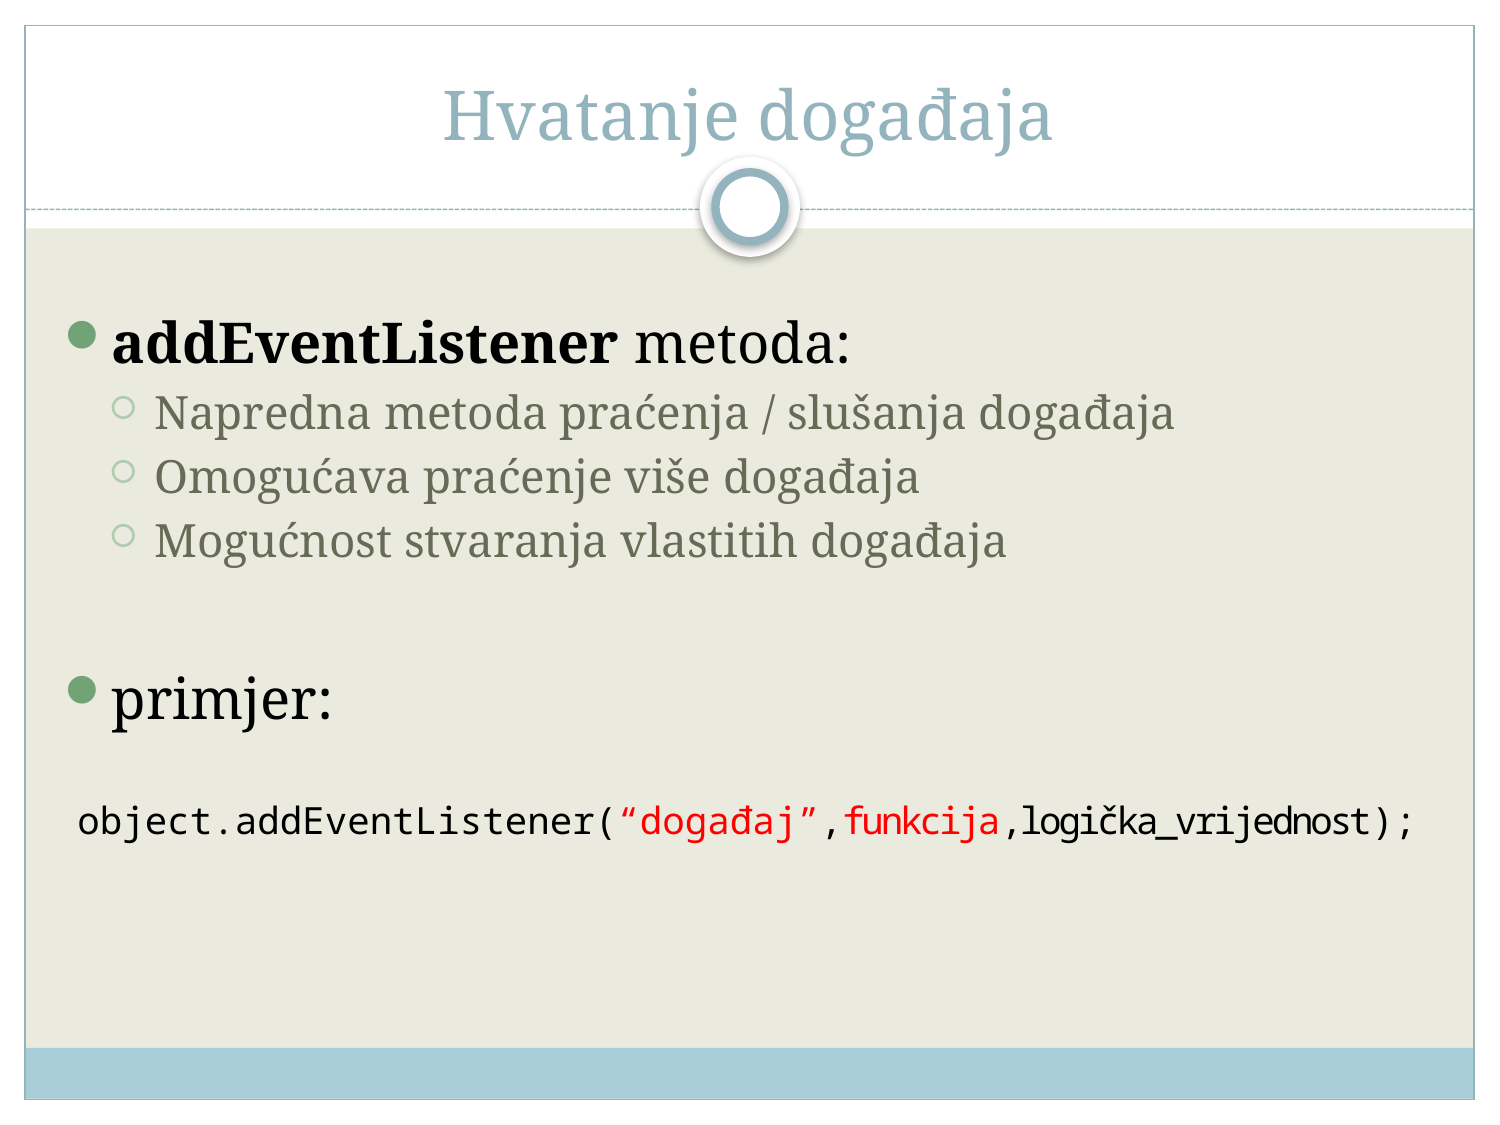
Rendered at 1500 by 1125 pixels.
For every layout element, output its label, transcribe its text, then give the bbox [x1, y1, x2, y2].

list addEventListener metoda: Napredna metoda praćenja / slušanja događaja Omogućava praćenje više događaja Mogućnost stvaranja vlastitih događaja primjer: [49, 299, 1445, 1050]
title Hvatanje događaja [49, 37, 1450, 162]
text_box object.addEventListener(“događaj”,funkcija,logička_vrijednost); [62, 789, 1500, 850]
